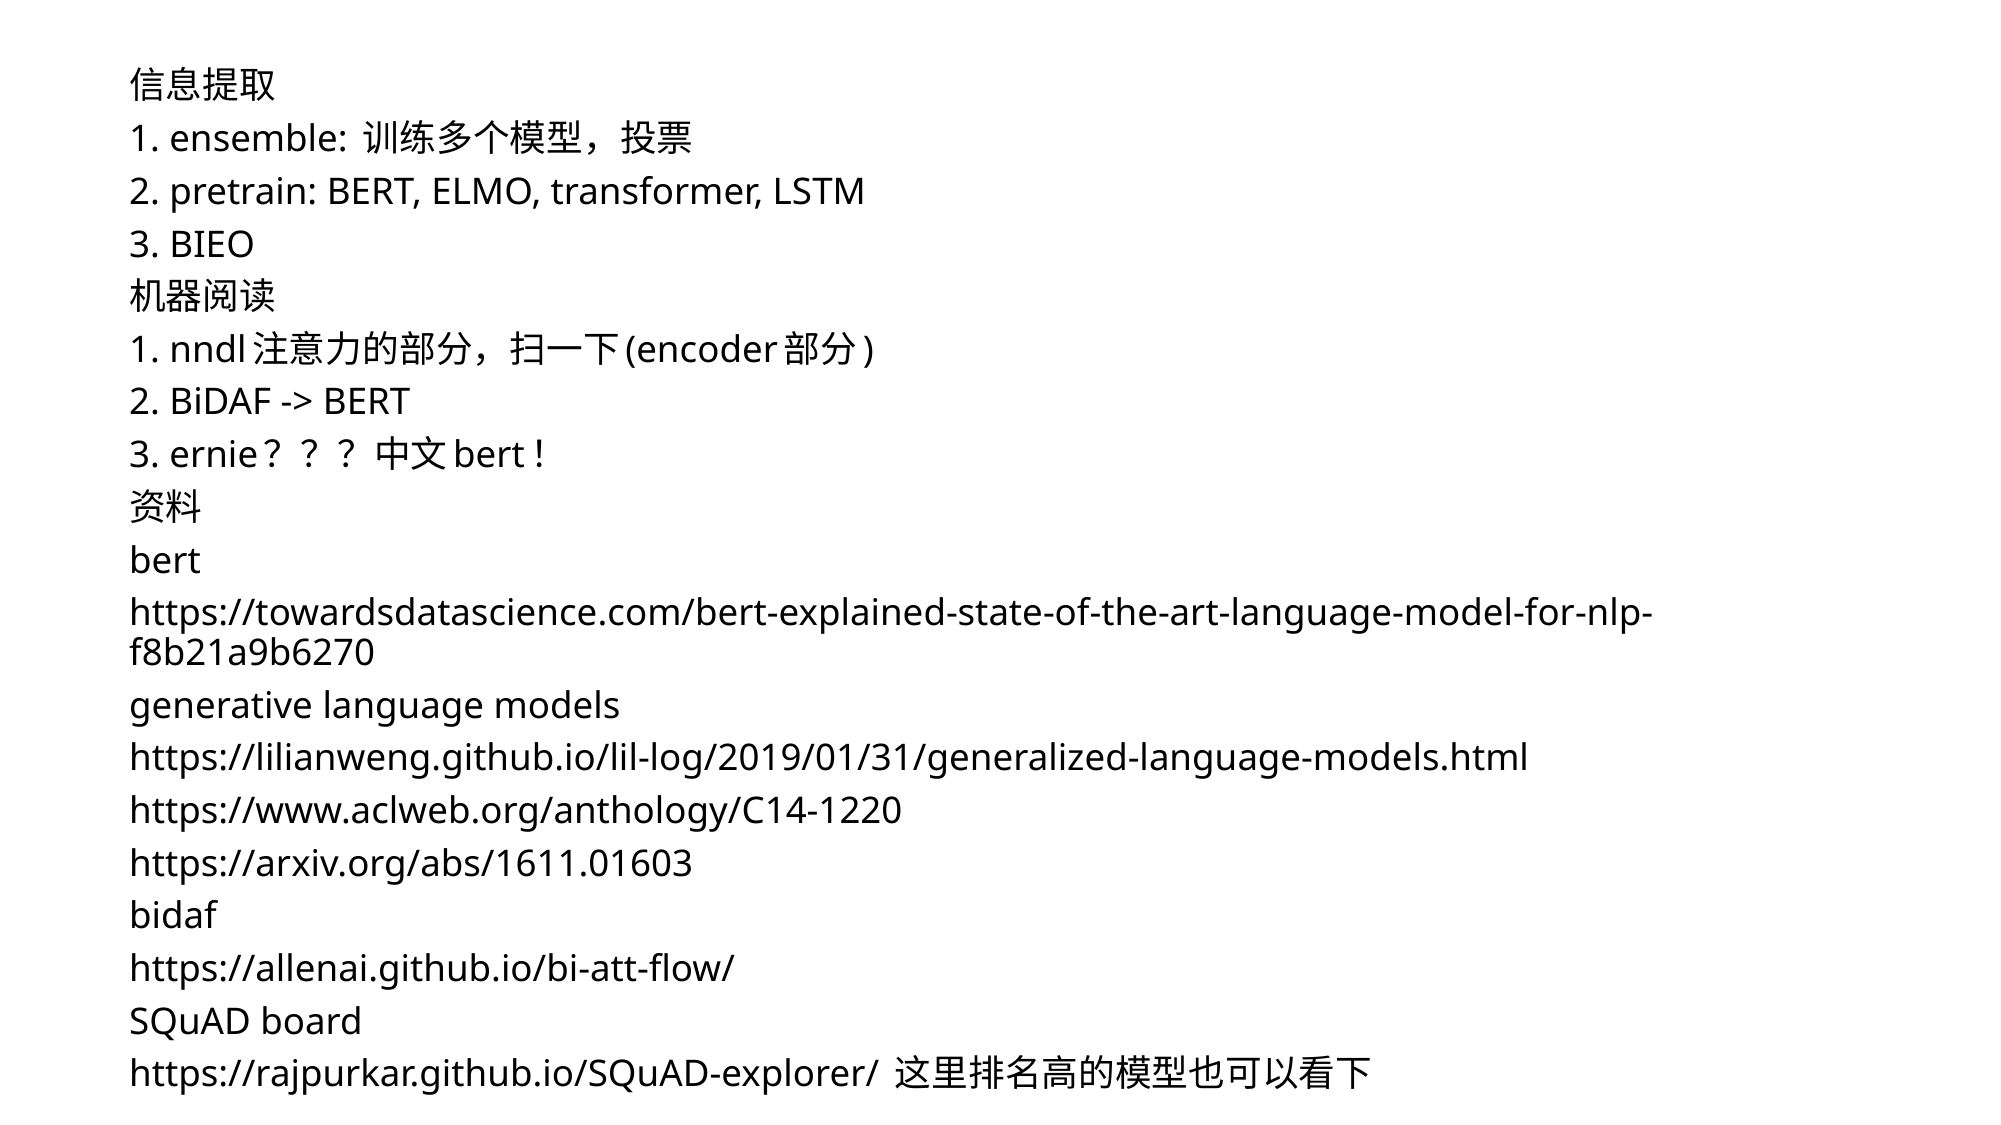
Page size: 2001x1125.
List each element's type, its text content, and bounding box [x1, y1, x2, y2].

list 信息提取 1. ensemble: 训练多个模型，投票 2. pretrain: BERT, ELMO, transformer, LSTM 3. BIEO 机器阅读 1. nndl注意力的部分，扫一下(encoder部分) 2. BiDAF -> BERT 3. ernie？？？中文bert！ 资料 bert https://towardsdatascience.com/bert-explained-state-of-the-art-language-model-for-nlp-f8b21a9b6270 generative language models https://lilianweng.github.io/lil-log/2019/01/31/generalized-language-models.html https://www.aclweb.org/anthology/C14-1220 https://arxiv.org/abs/1611.01603 bidaf https://allenai.github.io/bi-att-flow/ SQuAD board https://rajpurkar.github.io/SQuAD-explorer/ 这里排名高的模型也可以看下 [114, 59, 1840, 1107]
